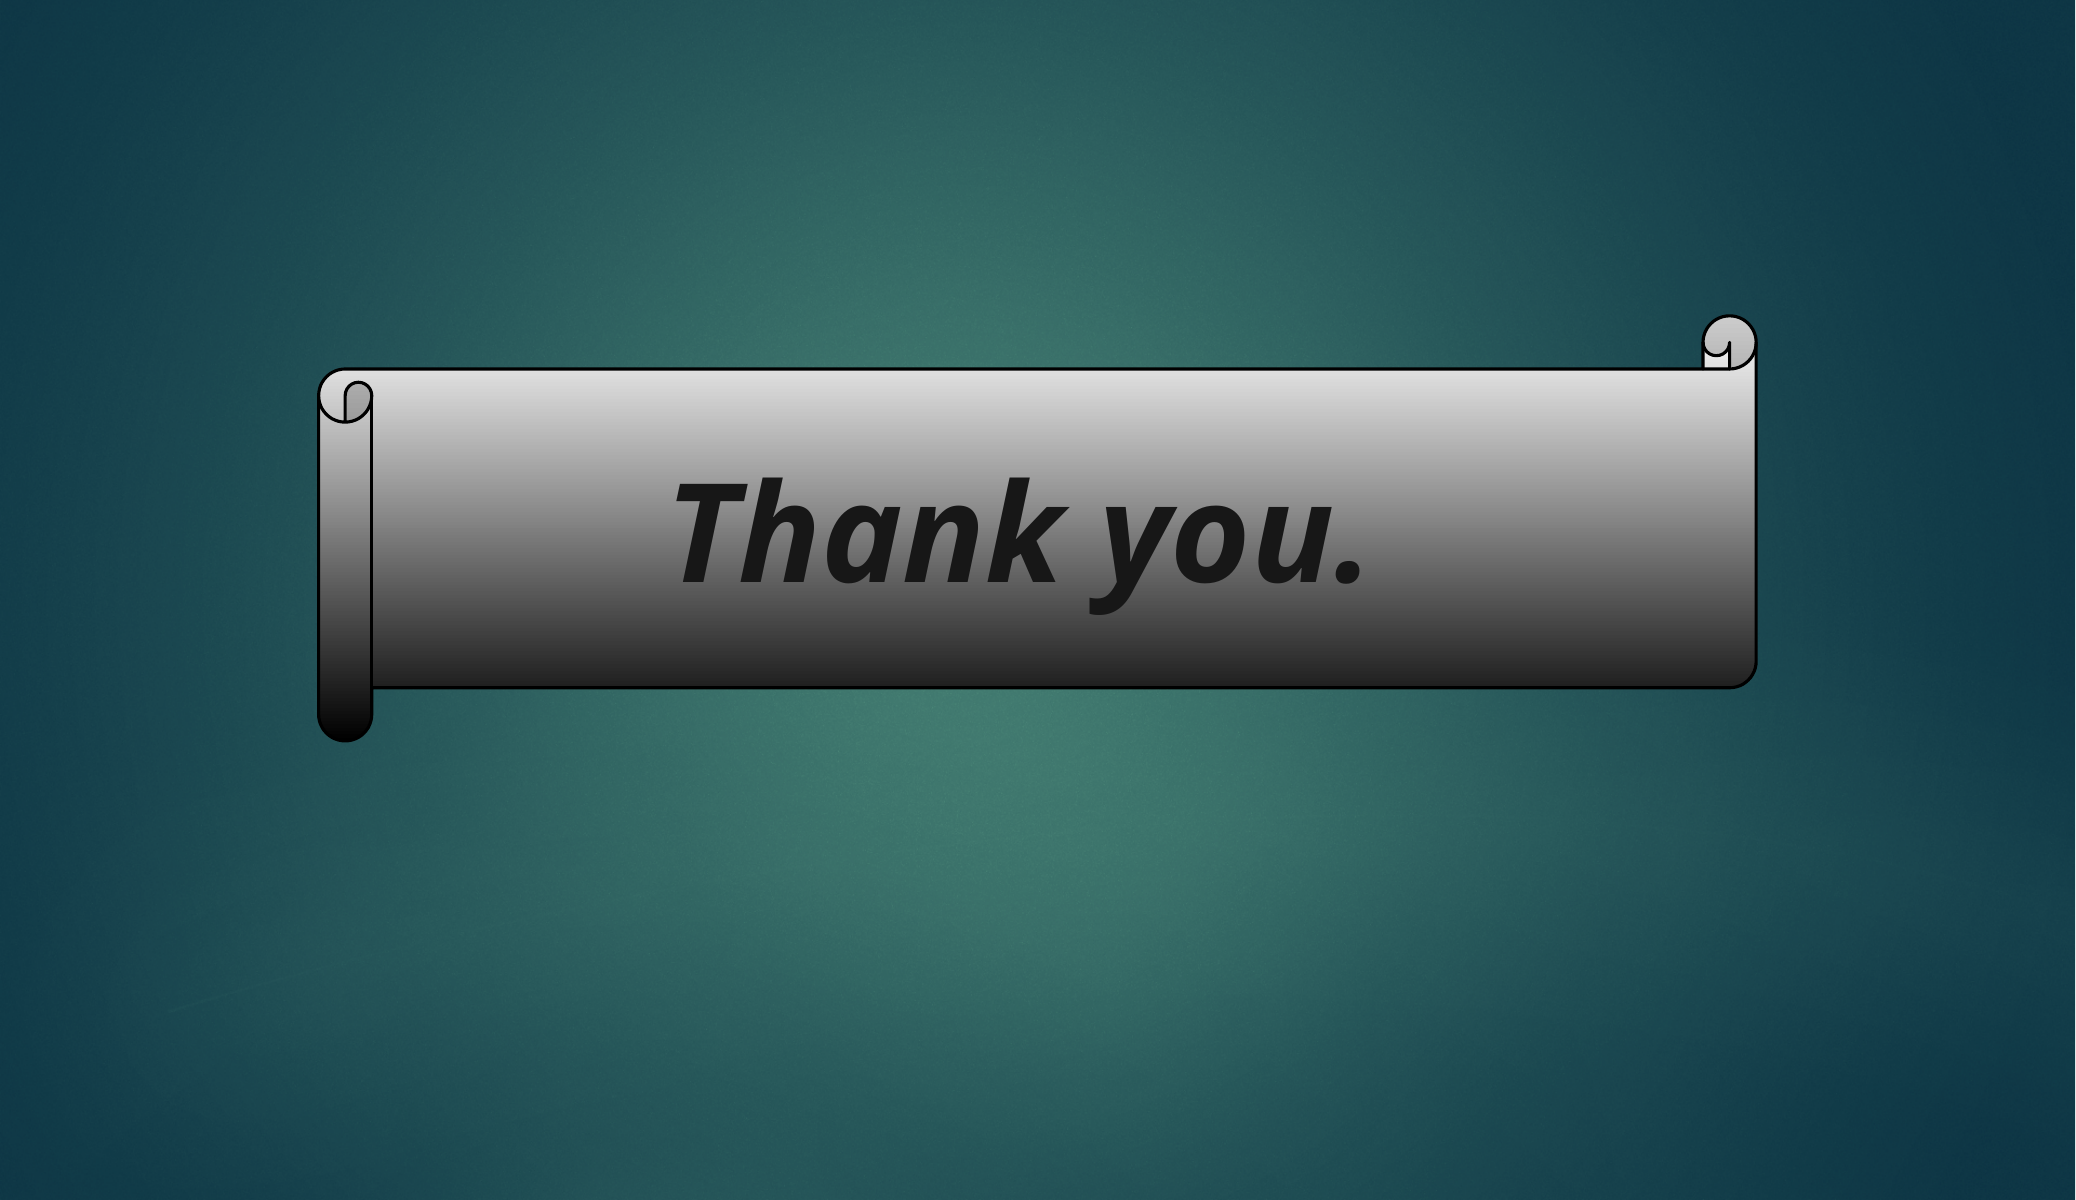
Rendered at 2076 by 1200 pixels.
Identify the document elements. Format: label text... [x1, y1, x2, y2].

text_box [317, 314, 1758, 743]
text_box Thank you. [538, 437, 1537, 618]
